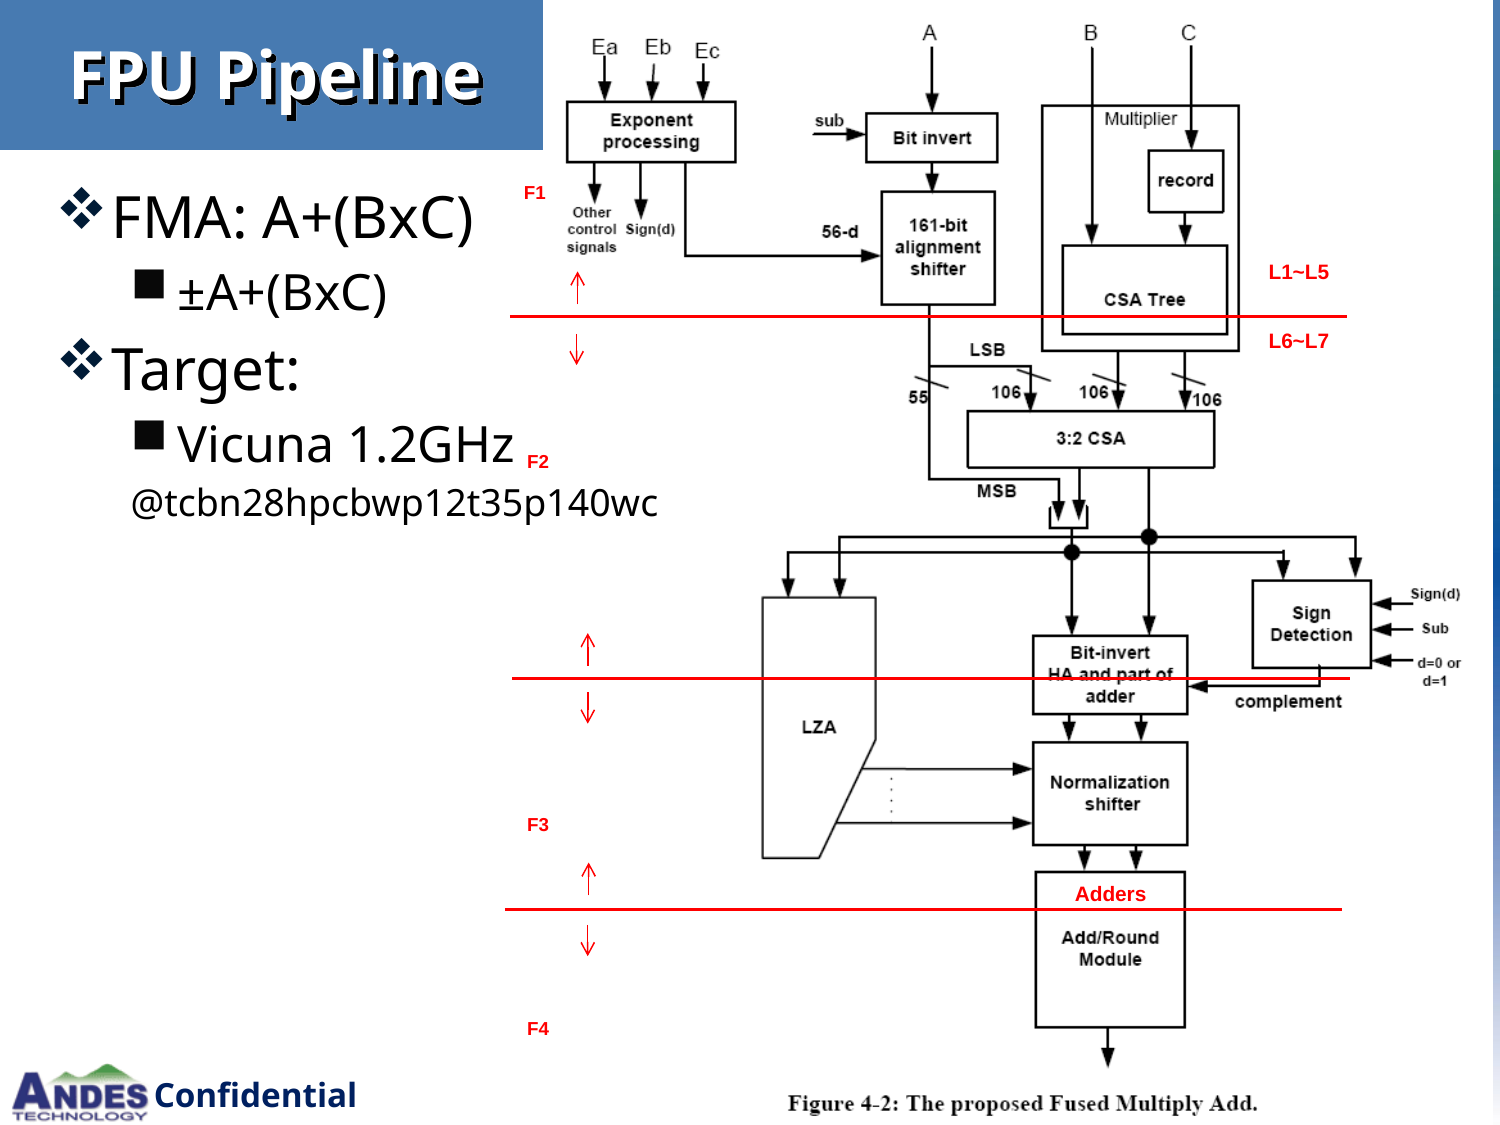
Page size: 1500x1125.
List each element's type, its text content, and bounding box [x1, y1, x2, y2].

picture [0, 1063, 163, 1123]
picture [543, 0, 1500, 1125]
title FPU Pipeline [52, 23, 538, 124]
list FMA: A+(BxC) ±A+(BxC) Target: Vicuna 1.2GHz @tcbn28hpcbwp12t35p140wc [40, 172, 538, 1048]
